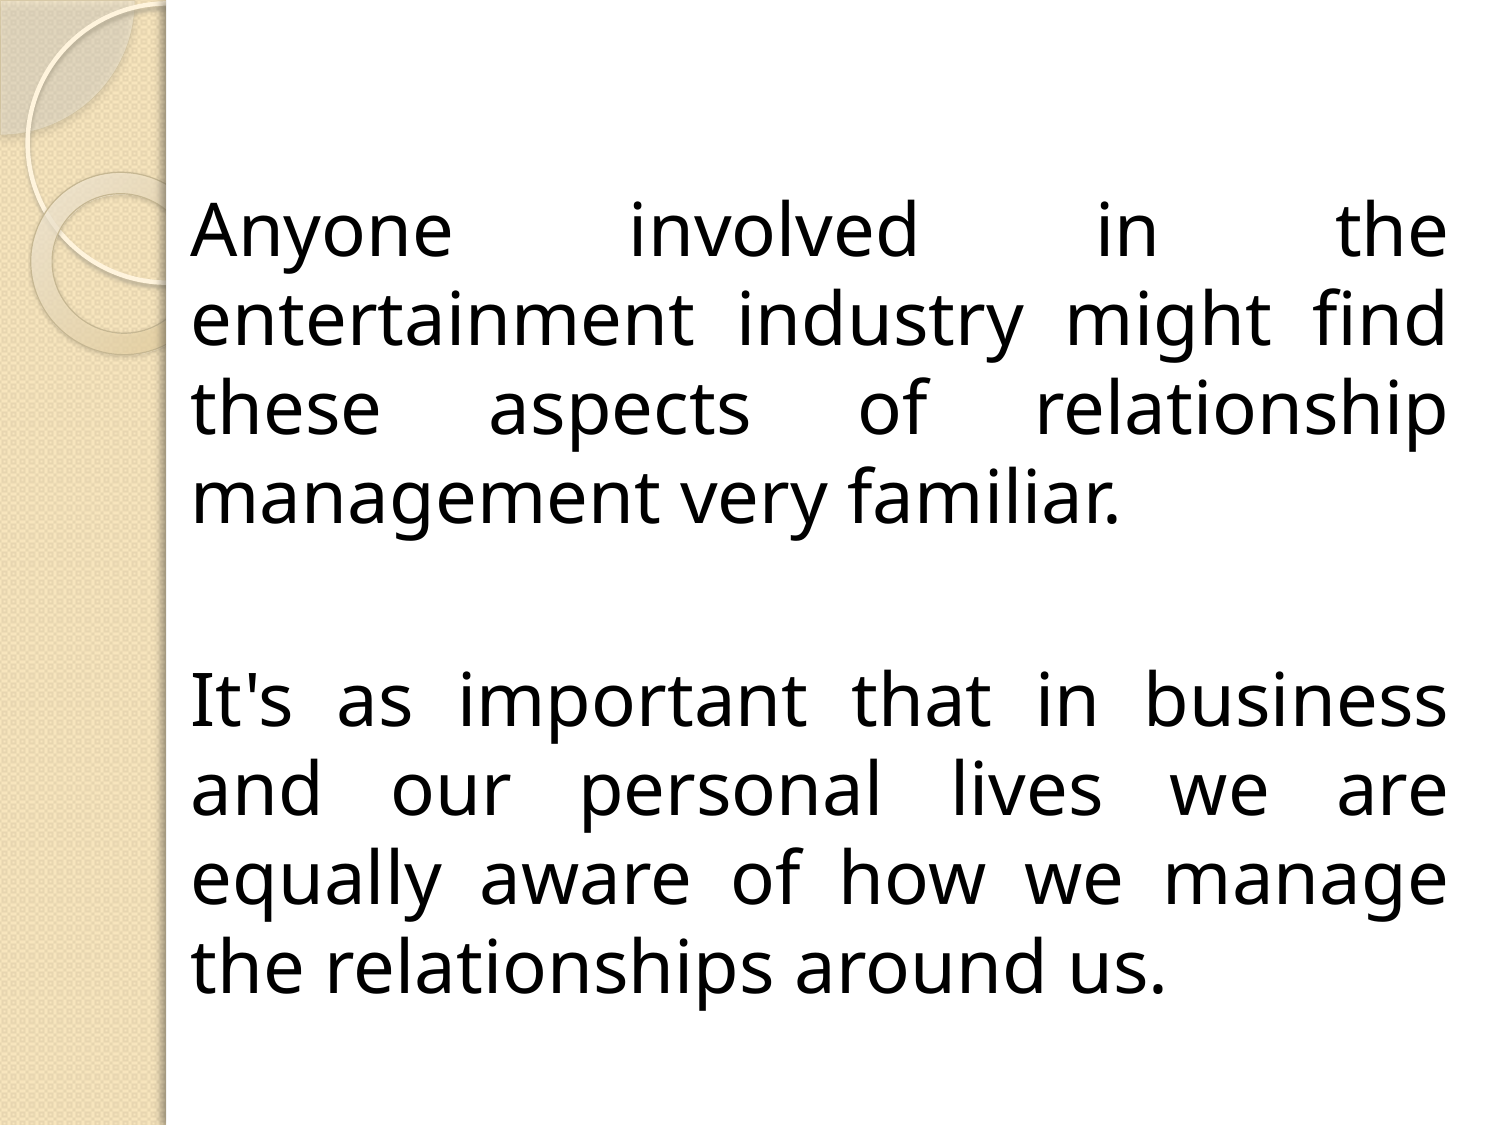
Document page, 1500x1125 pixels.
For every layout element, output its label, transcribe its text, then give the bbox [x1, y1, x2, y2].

list Anyone involved in the entertainment industry might find these aspects of relationship management very familiar. It's as important that in business and our personal lives we are equally aware of how we manage the relationships around us. [162, 174, 1466, 1025]
